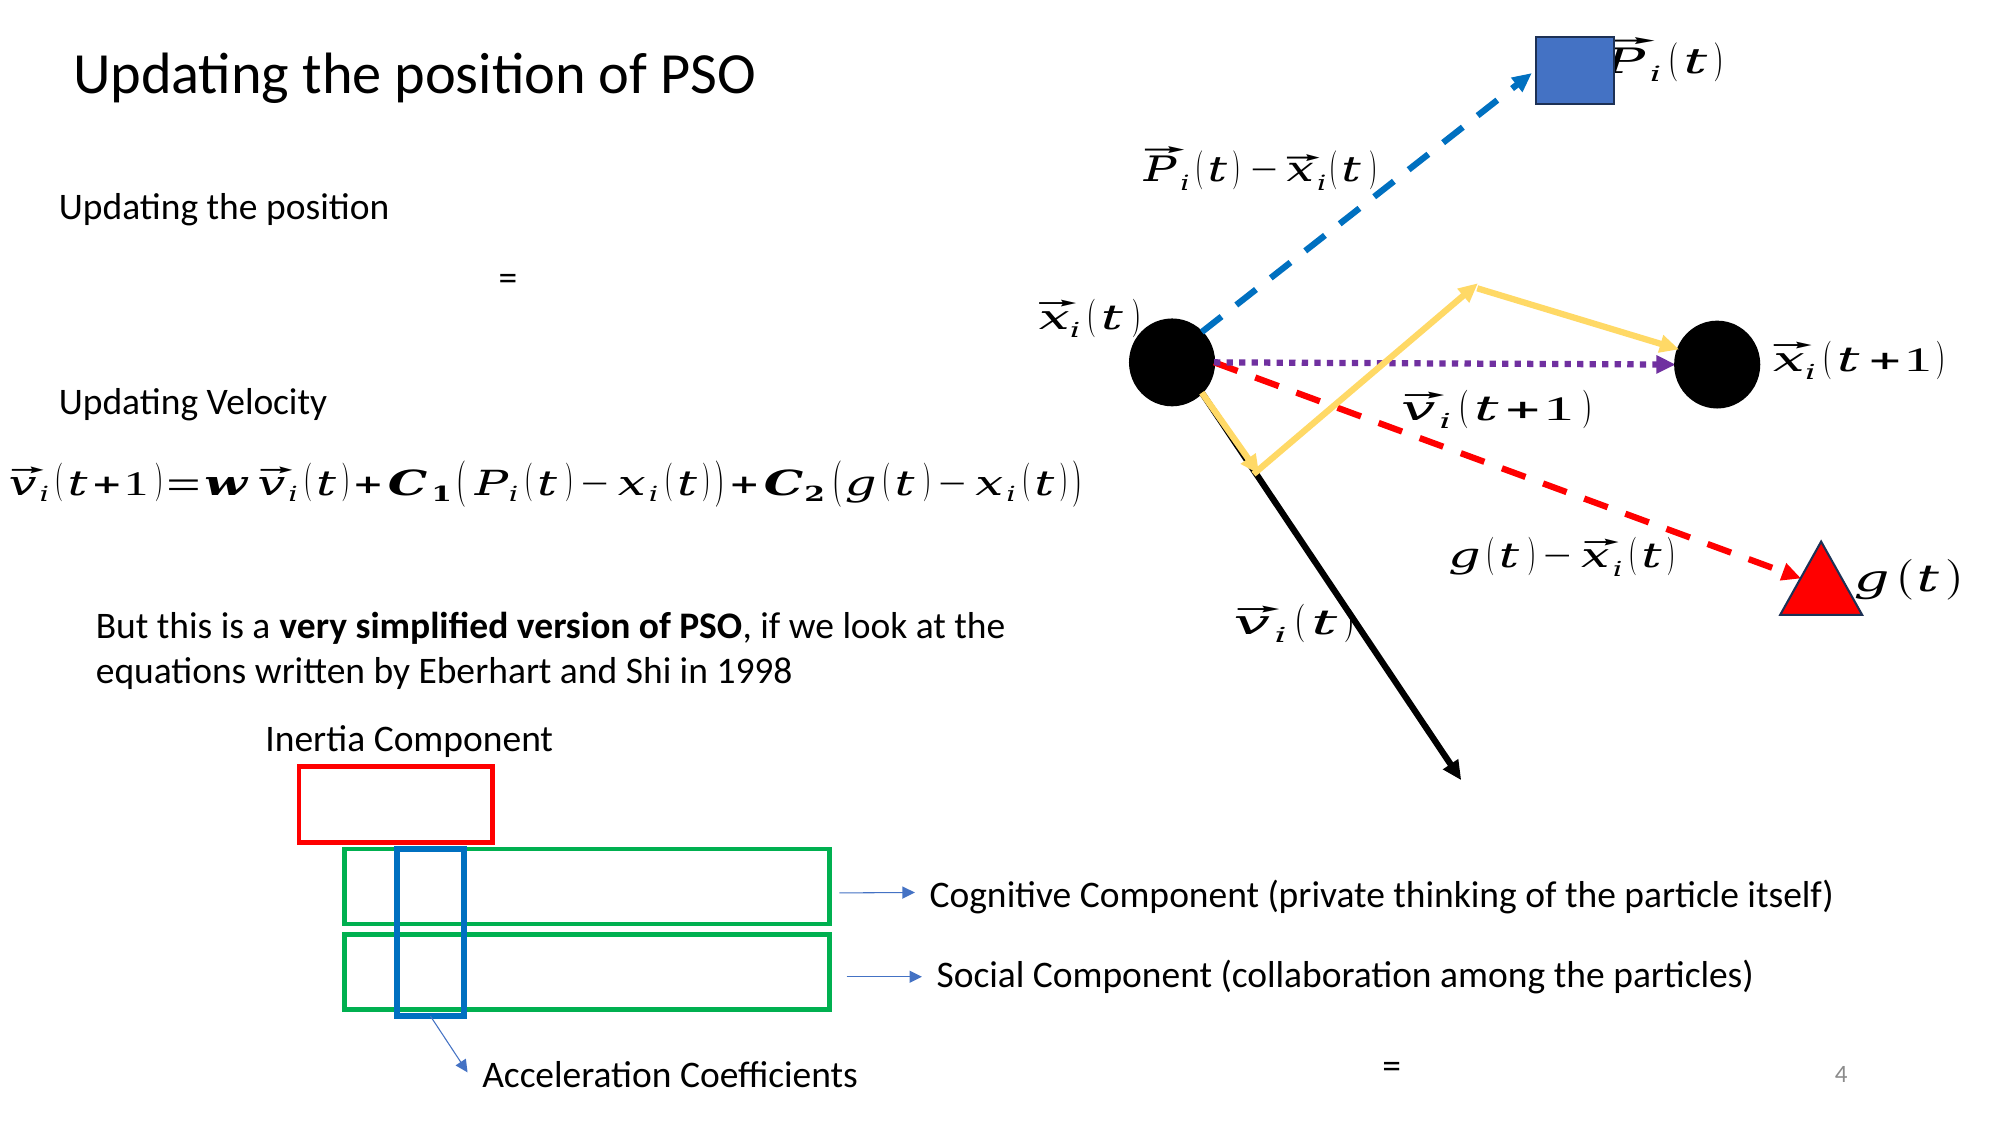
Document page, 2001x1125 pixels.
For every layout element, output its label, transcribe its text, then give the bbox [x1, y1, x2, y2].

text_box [1253, 283, 1478, 475]
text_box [1201, 73, 1532, 332]
text_box [1535, 36, 1615, 105]
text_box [1477, 288, 1679, 350]
text_box Cognitive Component (private thinking of the particle itself) [914, 862, 1928, 923]
text_box [1674, 320, 1761, 362]
text_box Acceleration Coefficients [467, 1042, 897, 1103]
text_box [1128, 318, 1215, 407]
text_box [1214, 362, 1801, 579]
text_box Updating Velocity [44, 369, 352, 430]
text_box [1201, 392, 1253, 474]
text_box [465, 934, 831, 1011]
text_box But this is a very simplified version of PSO, if we look at the equations written by Eberhart and Shi in 1998 [81, 593, 1065, 699]
text_box [1778, 539, 1864, 616]
text_box Inertia Component [250, 706, 602, 767]
slide_number 4 [1412, 1042, 1863, 1103]
text_box [343, 934, 396, 1011]
text_box [343, 848, 396, 925]
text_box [1201, 474, 1461, 780]
text_box Updating the position of PSO [58, 27, 897, 113]
text_box [465, 848, 831, 925]
text_box Social Component (collaboration among the particles) [921, 942, 1854, 1003]
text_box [430, 1016, 468, 1073]
text_box [396, 848, 465, 1017]
text_box [298, 767, 493, 844]
text_box Updating the position [44, 174, 643, 234]
